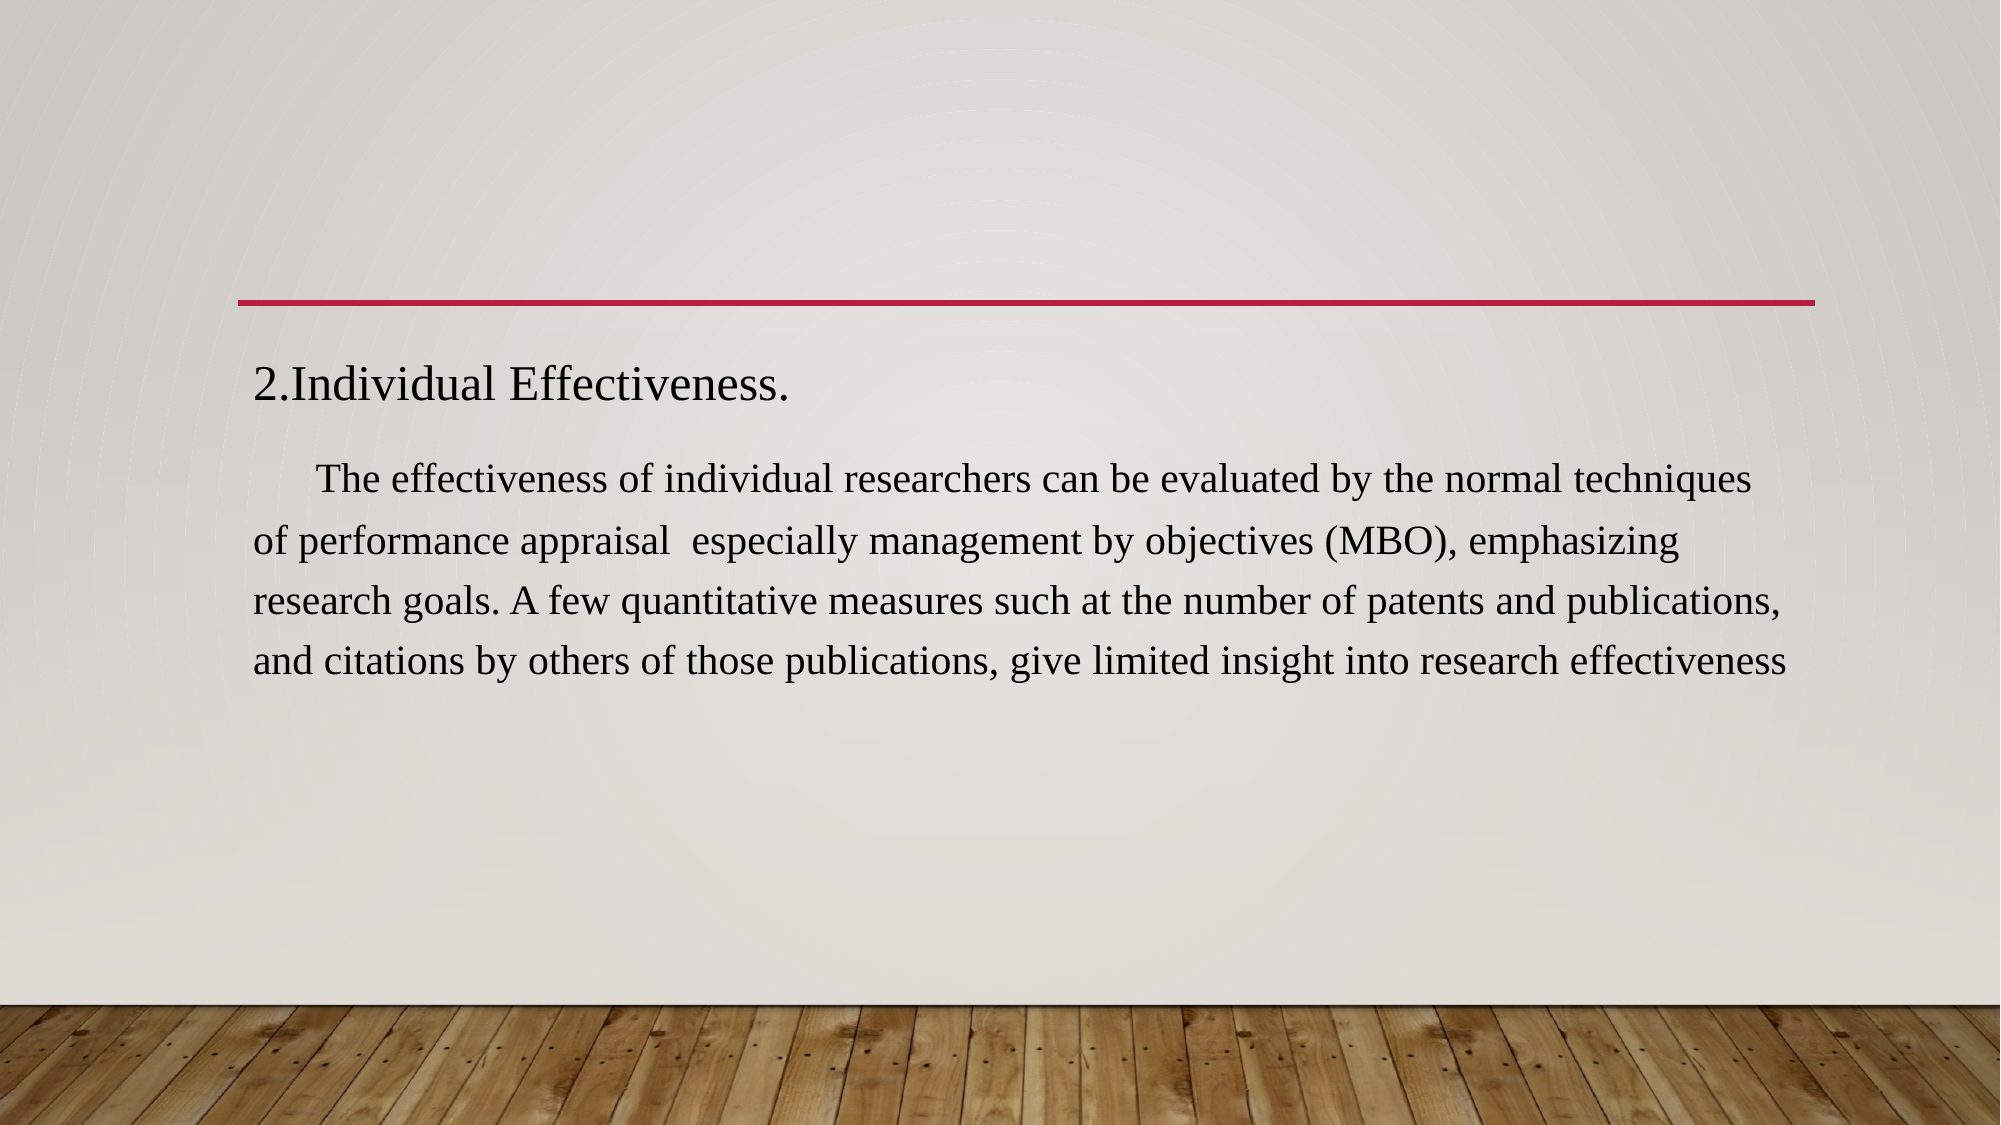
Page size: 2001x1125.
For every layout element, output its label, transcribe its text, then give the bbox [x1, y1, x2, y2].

list 2.Individual Effectiveness. The effectiveness of individual researchers can be evaluated by the normal techniques of performance appraisal especially management by objectives (MBO), emphasizing research goals. A few quantitative measures such at the number of patents and publications, and citations by others of those publications, give limited insight into research effectiveness [238, 330, 1814, 897]
picture [0, 1005, 2000, 1125]
